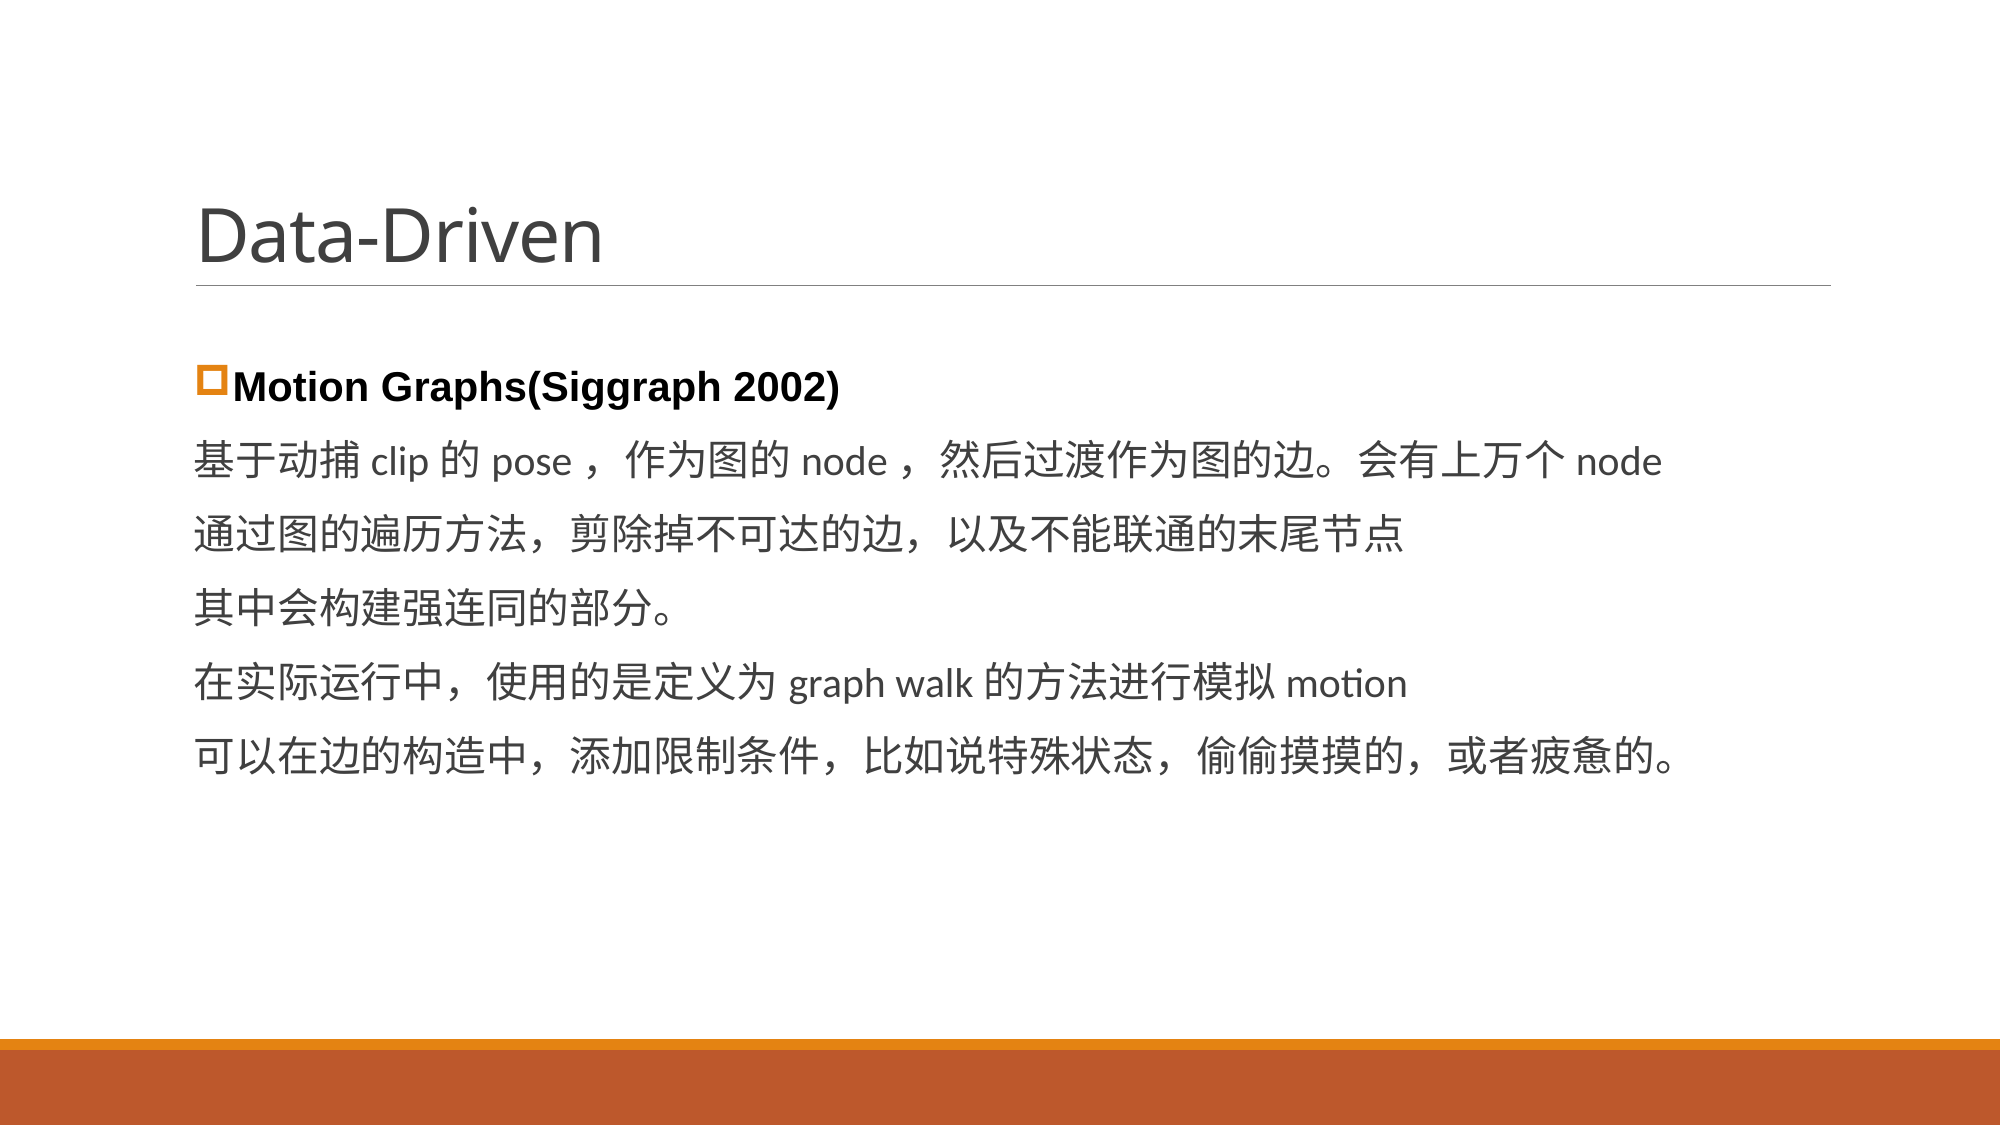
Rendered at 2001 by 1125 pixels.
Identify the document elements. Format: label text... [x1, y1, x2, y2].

title Data-Driven [180, 47, 1830, 285]
list Motion Graphs(Siggraph 2002) 基于动捕clip的pose，作为图的node，然后过渡作为图的边。会有上万个node 通过图的遍历方法，剪除掉不可达的边，以及不能联通的末尾节点 其中会构建强连同的部分。 在实际运行中，使用的是定义为graph walk的方法进行模拟motion 可以在边的构造中，添加限制条件，比如说特殊状态，偷偷摸摸的，或者疲惫的。 [193, 357, 1830, 963]
